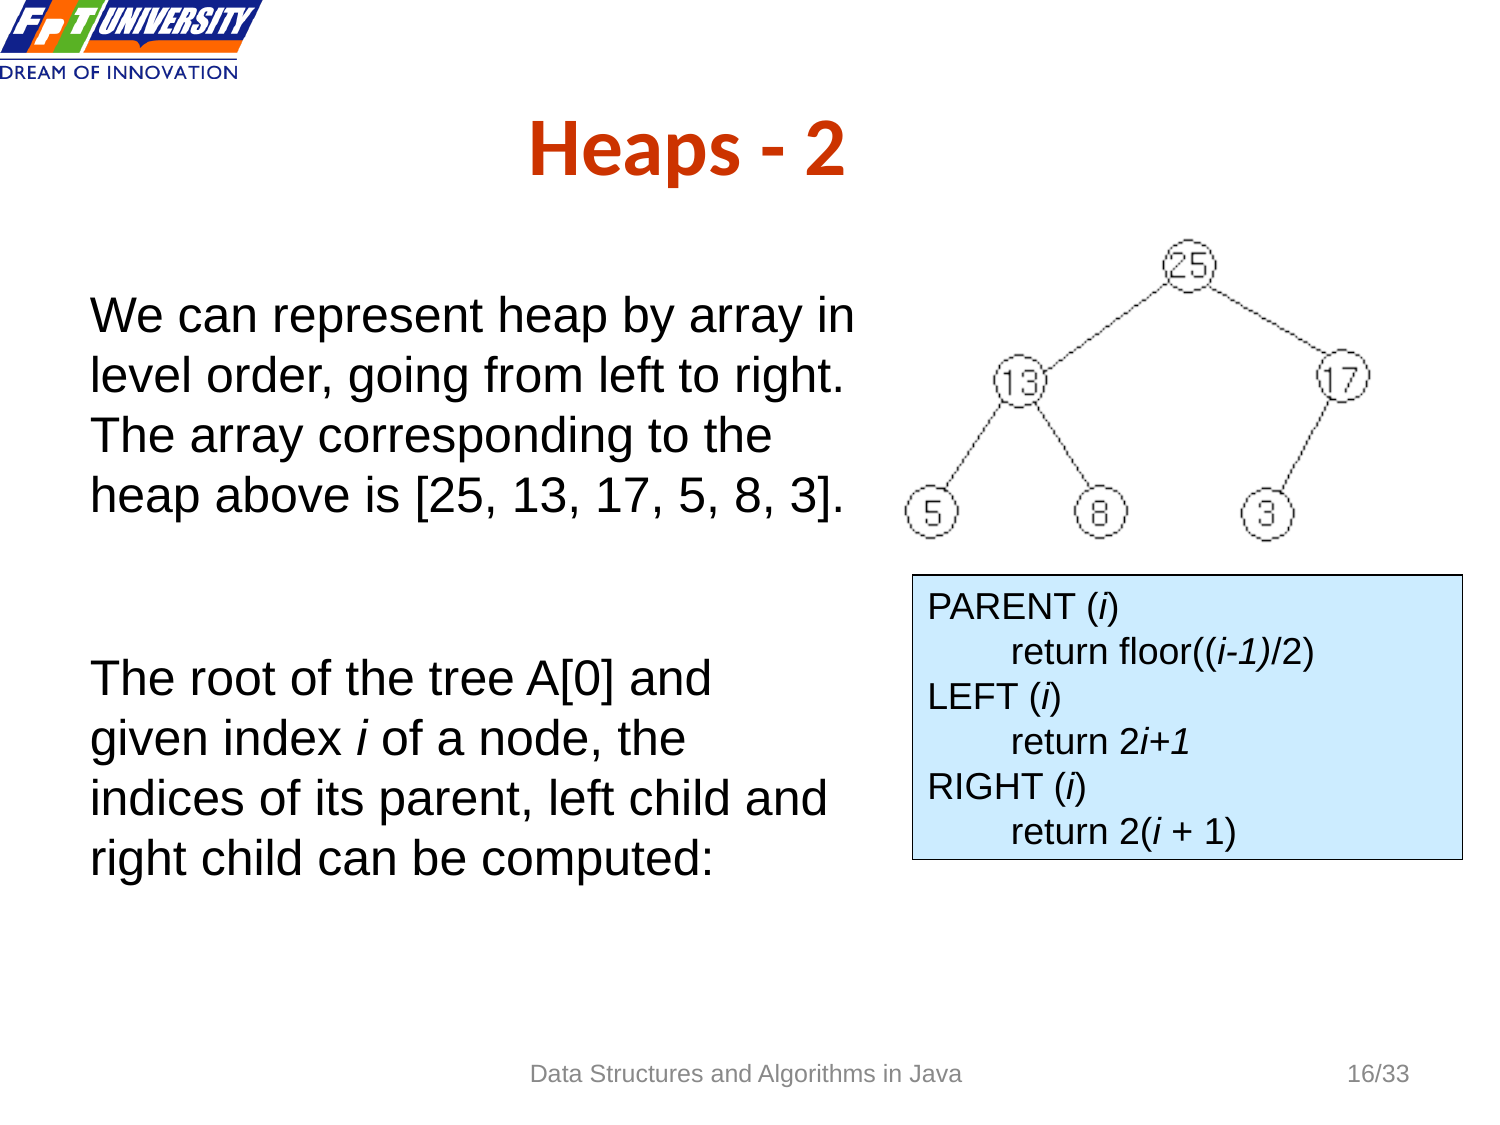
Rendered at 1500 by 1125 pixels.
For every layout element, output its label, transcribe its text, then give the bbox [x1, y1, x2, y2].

picture [0, 0, 263, 79]
text_box We can represent heap by array in level order, going from left to right. The array corresponding to the heap above is [25, 13, 17, 5, 8, 3]. [75, 275, 875, 531]
footer Data Structures and Algorithms in Java [474, 1042, 1025, 1103]
text_box The root of the tree A[0] and given index i of a node, the indices of its parent, left child and right child can be computed: [75, 637, 850, 893]
text_box PARENT (i) return floor((i-1)/2) LEFT (i) return 2i+1 RIGHT (i) return 2(i + 1) [912, 574, 1463, 860]
picture [887, 224, 1401, 562]
text_box Heaps - 2 [175, 85, 1200, 200]
slide_number 16/33 [1074, 1042, 1425, 1103]
